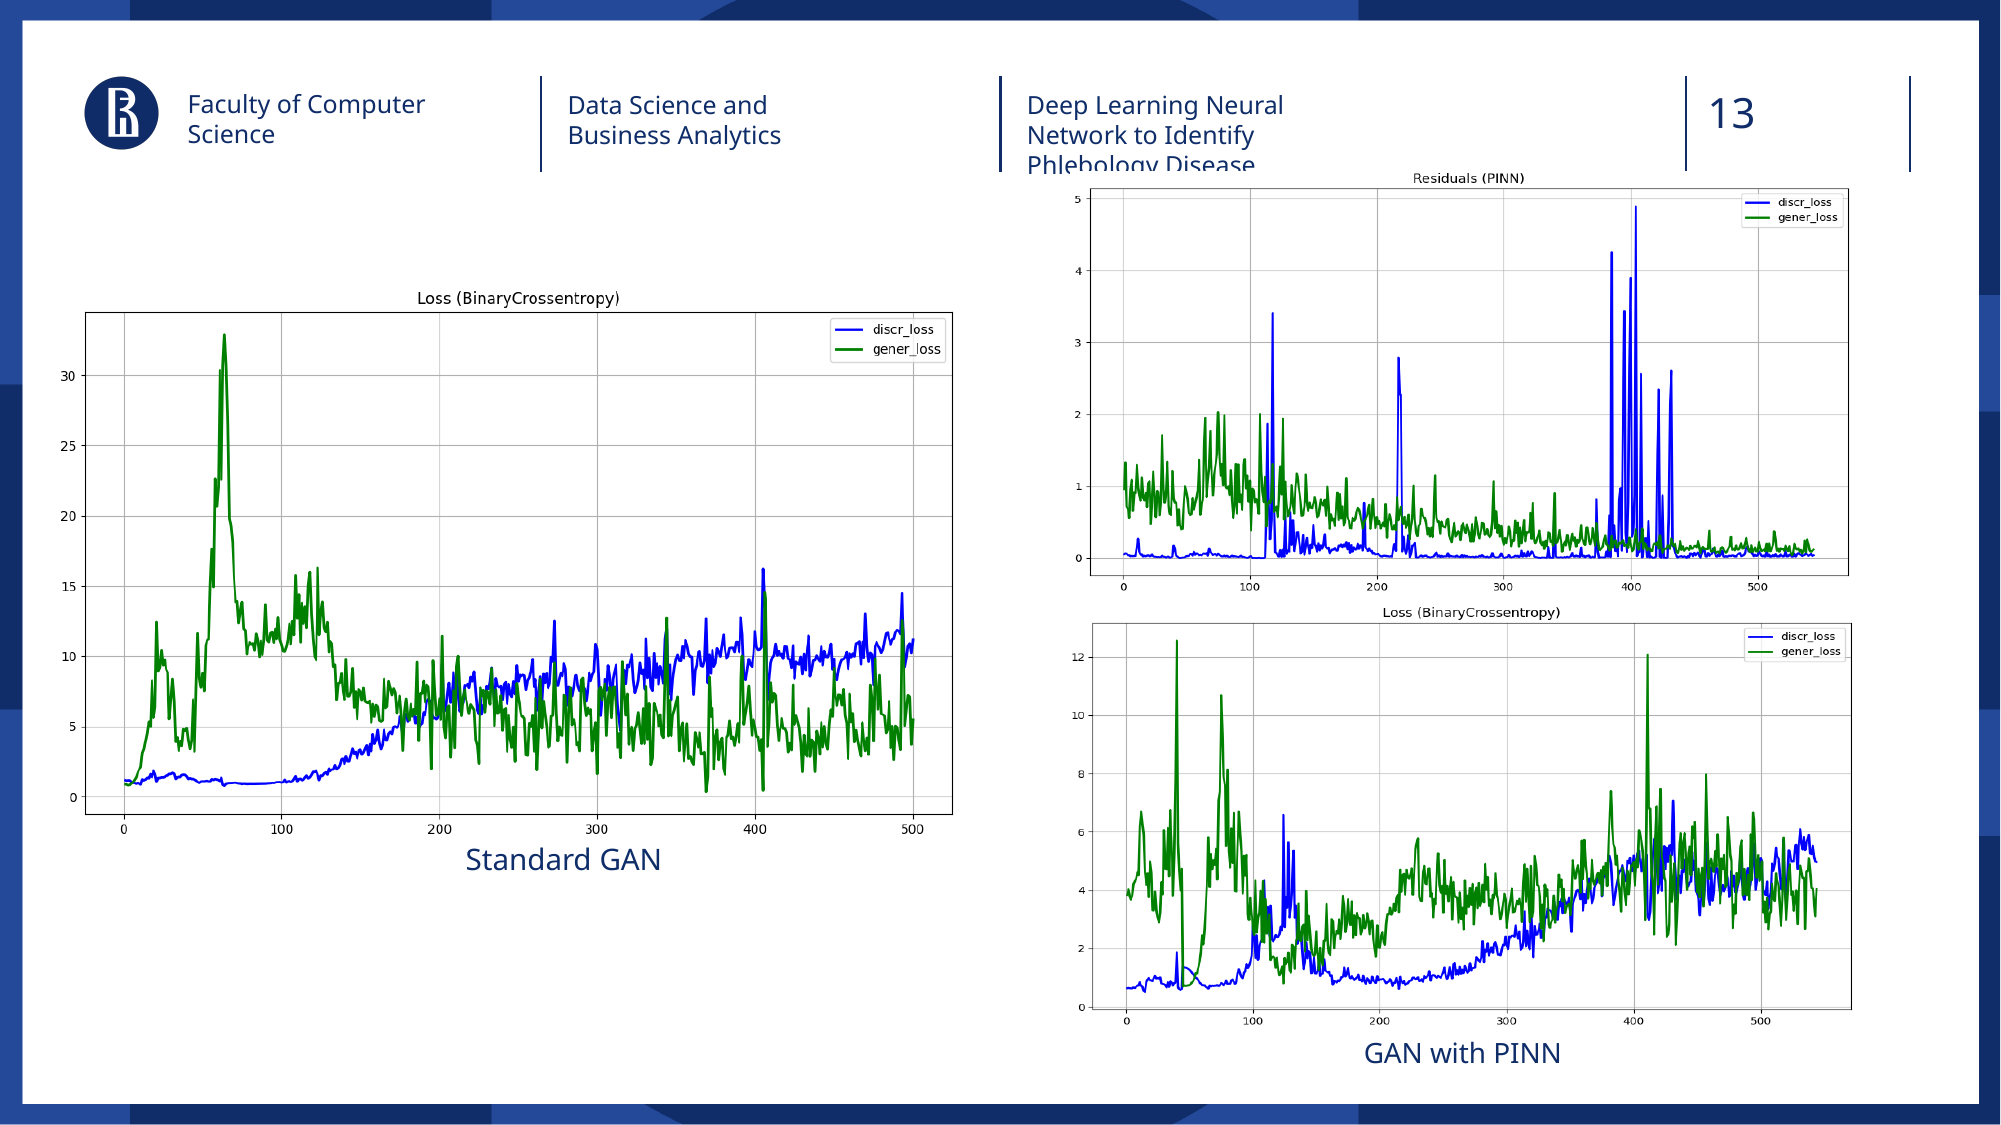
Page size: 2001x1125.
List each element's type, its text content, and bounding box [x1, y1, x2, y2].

list Standard GAN [465, 841, 670, 913]
list Data Science and Business Analytics [567, 90, 907, 157]
picture [0, 0, 2001, 1125]
list Faculty of Computer Science [187, 88, 500, 157]
text_box GAN with PINN [1363, 1035, 1568, 1107]
list Deep Learning Neural Network to Identify Phlebology Disease [1026, 90, 1367, 157]
